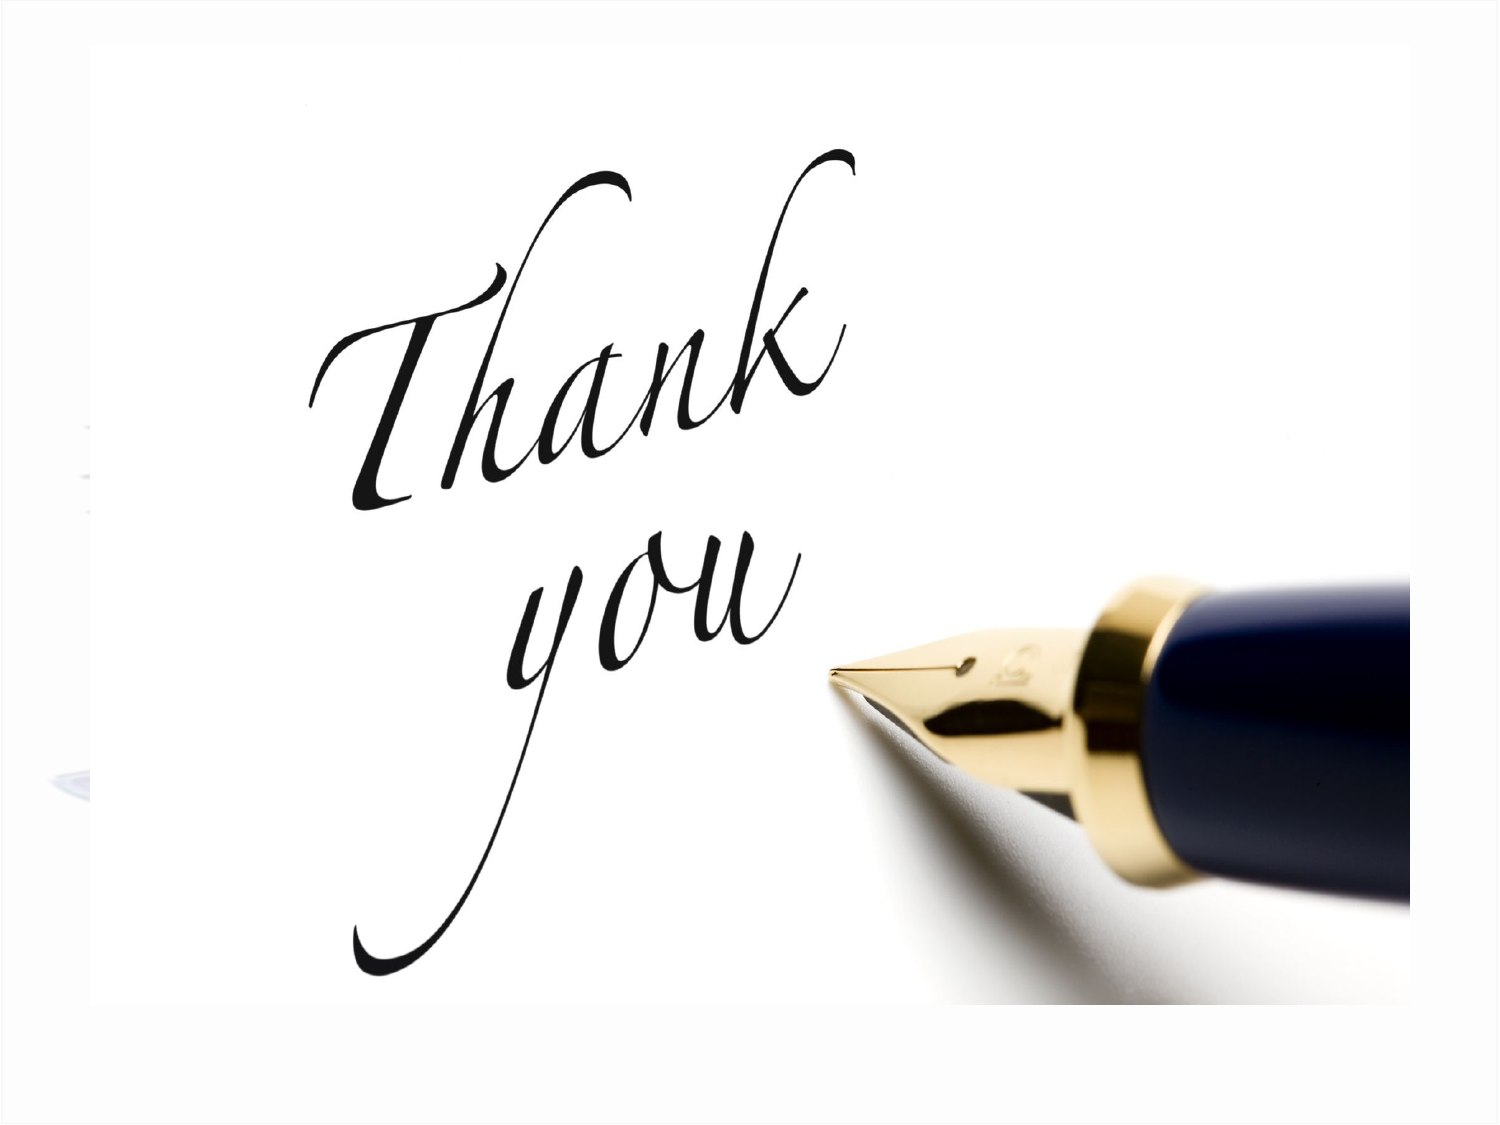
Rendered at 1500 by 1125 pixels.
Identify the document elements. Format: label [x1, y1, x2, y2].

list [89, 46, 1411, 1006]
